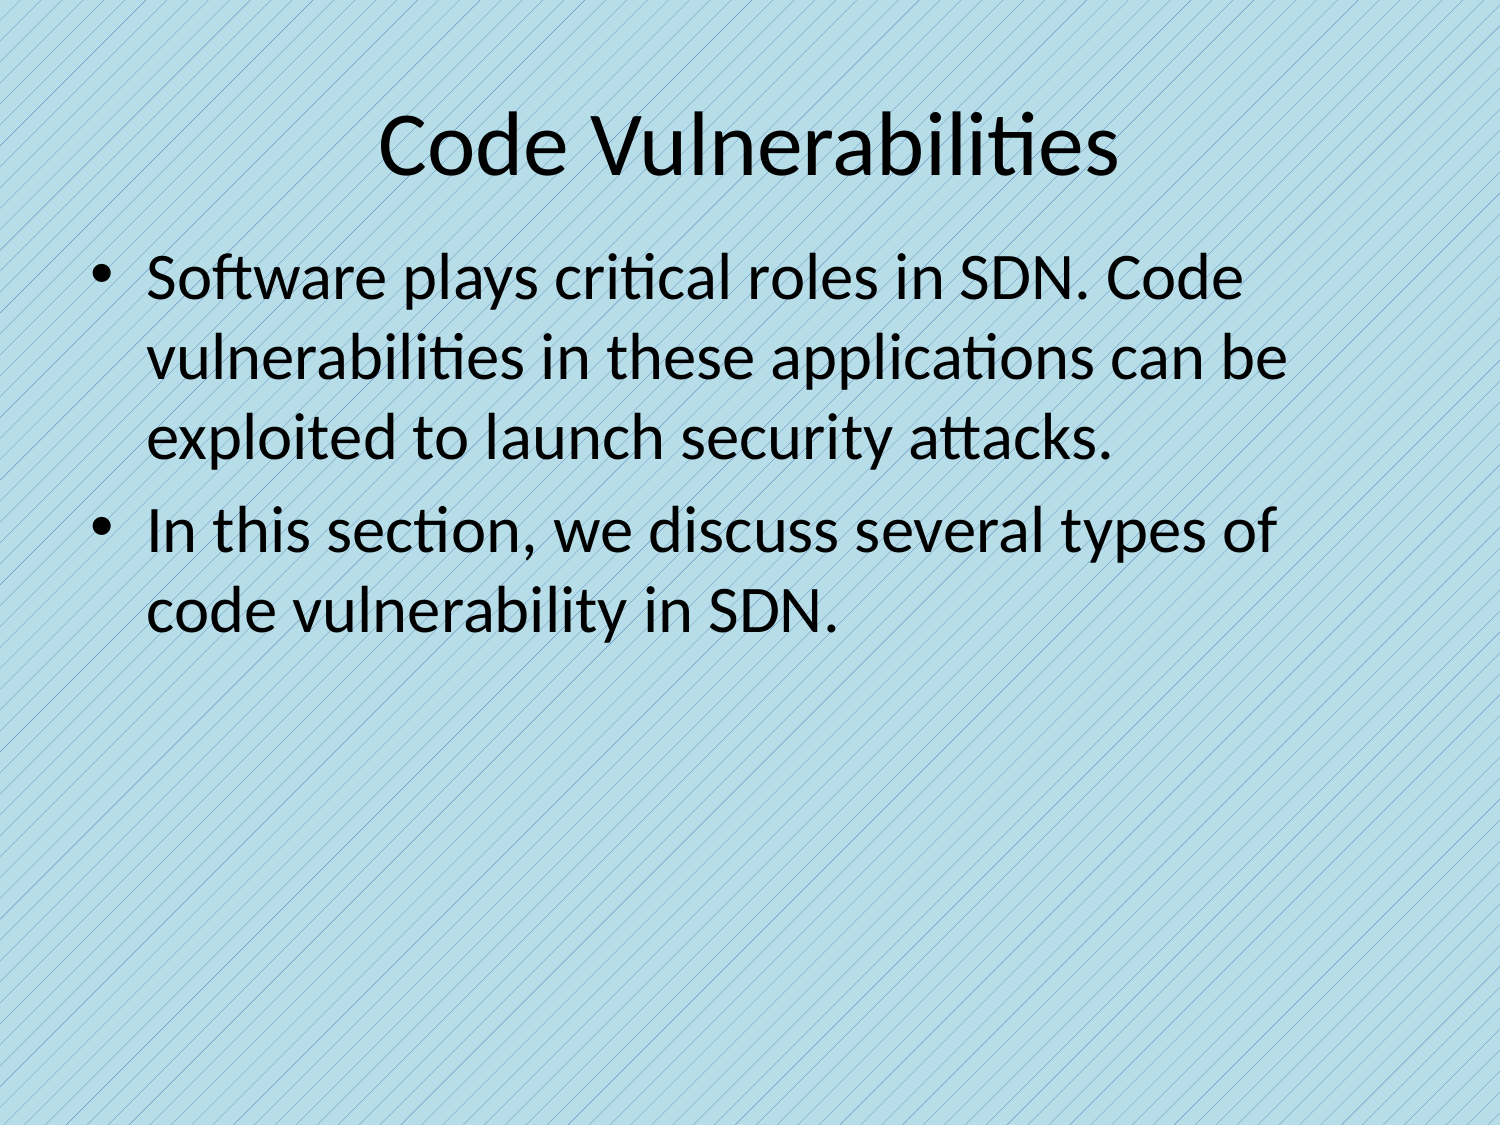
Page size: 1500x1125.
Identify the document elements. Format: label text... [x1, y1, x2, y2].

title Code Vulnerabilities [75, 45, 1425, 224]
list Software plays critical roles in SDN. Code vulnerabilities in these applications can be exploited to launch security attacks. In this section, we discuss several types of code vulnerability in SDN. [75, 224, 1425, 993]
